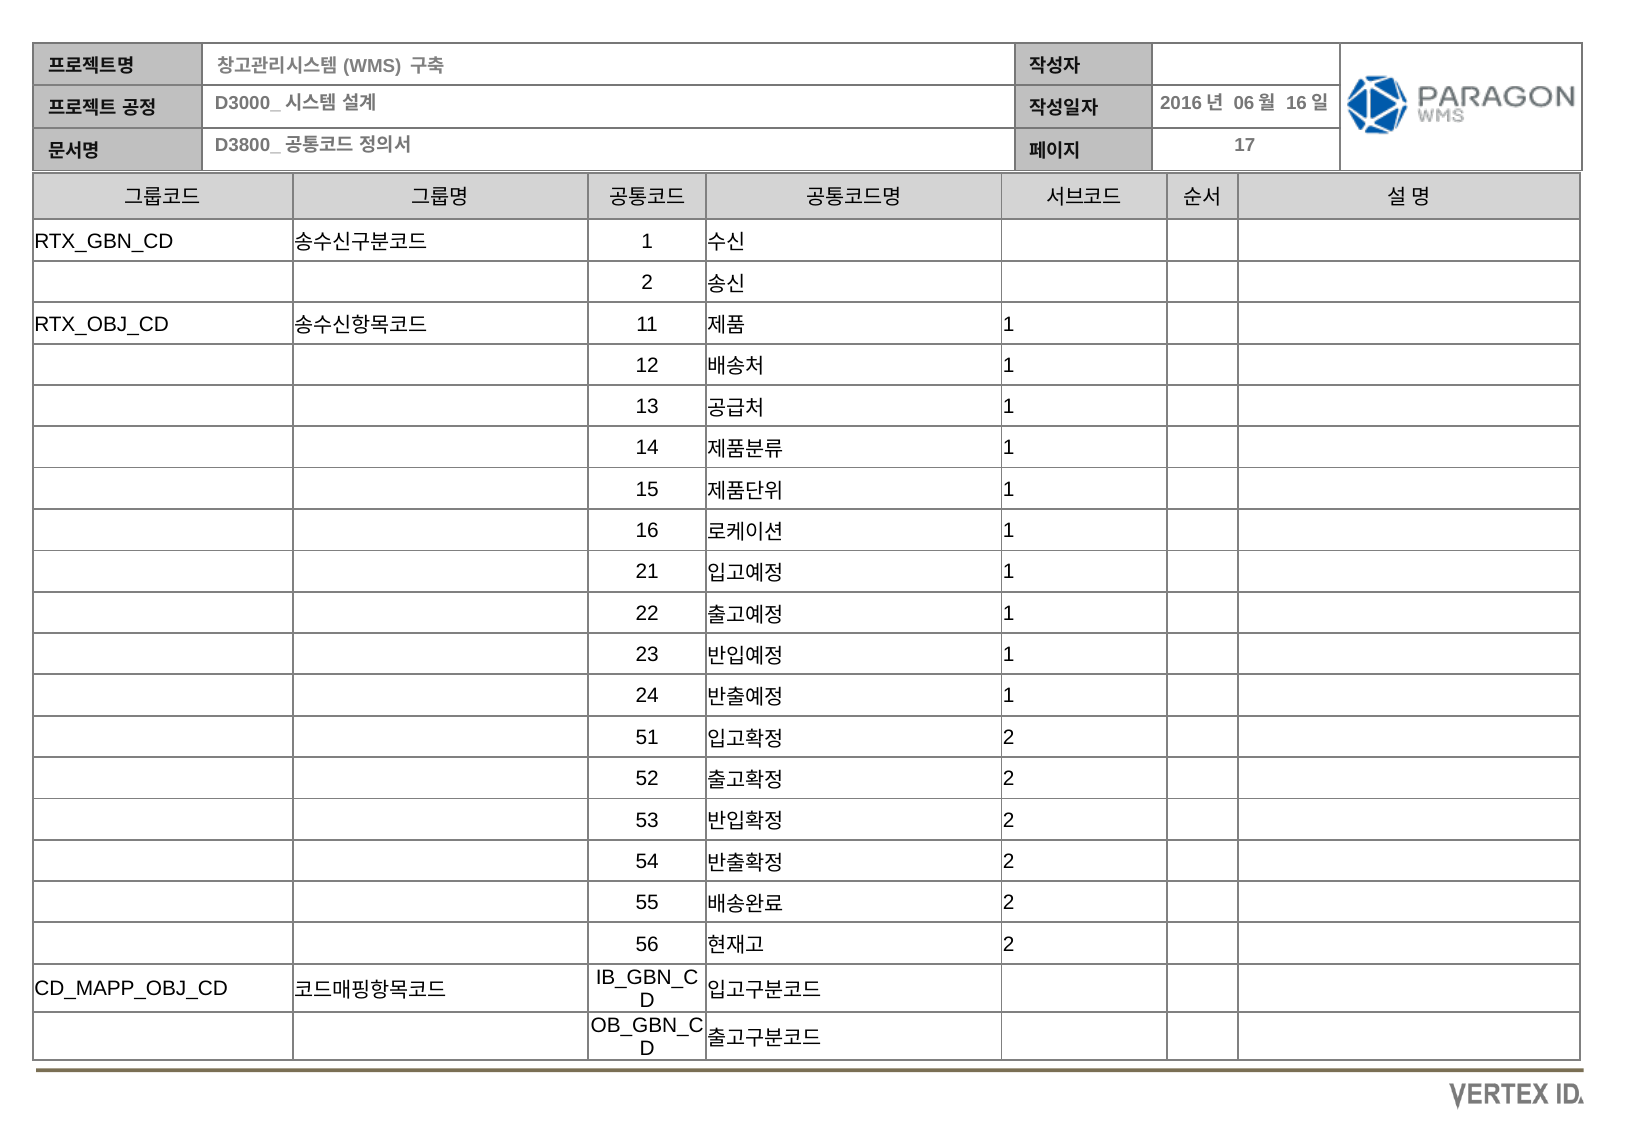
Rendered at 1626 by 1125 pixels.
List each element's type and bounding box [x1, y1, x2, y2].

table_cell [34, 758, 292, 798]
table_cell [294, 1013, 587, 1059]
table_cell [1239, 923, 1579, 963]
table_cell [34, 965, 292, 1011]
table_header [707, 220, 1001, 260]
table_cell [294, 262, 587, 301]
table_cell [589, 551, 705, 591]
table_cell [707, 345, 1001, 384]
table_cell [1168, 1013, 1237, 1059]
picture [1342, 74, 1582, 137]
table_header [1002, 220, 1166, 260]
table_cell [1168, 882, 1237, 921]
text_box [1126, 83, 1363, 121]
table_cell [294, 345, 587, 384]
table_cell [1168, 965, 1237, 1011]
table_cell [1239, 717, 1579, 756]
table_cell [1168, 593, 1237, 632]
table_cell [707, 551, 1001, 591]
table_header [34, 220, 292, 260]
table_cell [1239, 468, 1579, 508]
table_cell [34, 386, 292, 425]
table_cell [1002, 468, 1166, 508]
table_header [1002, 174, 1166, 218]
table_cell [34, 1013, 292, 1059]
table_cell [589, 675, 705, 715]
table_cell [1002, 758, 1166, 798]
table_cell [294, 965, 587, 1011]
table_cell [1168, 675, 1237, 715]
table_cell [707, 303, 1001, 343]
table_cell [1239, 551, 1579, 591]
table_cell [294, 799, 587, 839]
table_cell [589, 799, 705, 839]
table_cell [1239, 386, 1579, 425]
table_cell [294, 468, 587, 508]
table_cell [1239, 345, 1579, 384]
table_cell [1168, 468, 1237, 508]
table_cell [294, 675, 587, 715]
table_cell [707, 923, 1001, 963]
table_cell [1002, 882, 1166, 921]
table_cell [707, 675, 1001, 715]
table_cell [707, 634, 1001, 673]
table_cell [34, 841, 292, 880]
table_cell [34, 510, 292, 550]
table_header [294, 174, 587, 218]
table_cell [589, 593, 705, 632]
table_cell [294, 386, 587, 425]
table_cell [589, 965, 705, 1011]
table_cell [589, 634, 705, 673]
table_cell [294, 510, 587, 550]
table_header [34, 174, 292, 218]
table_cell [589, 427, 705, 467]
table_cell [294, 717, 587, 756]
table_cell [294, 923, 587, 963]
table_cell [707, 510, 1001, 550]
table_cell [589, 1013, 705, 1059]
table_cell [1002, 427, 1166, 467]
table_cell [1239, 882, 1579, 921]
table_cell [1239, 262, 1579, 301]
table_cell [1239, 799, 1579, 839]
table_cell [589, 717, 705, 756]
table_cell [1239, 965, 1579, 1011]
table_cell [589, 882, 705, 921]
table_cell [1002, 1013, 1166, 1059]
table_cell [1168, 717, 1237, 756]
table_header [707, 174, 1001, 218]
table_cell [1239, 427, 1579, 467]
table_cell [294, 303, 587, 343]
table_cell [589, 345, 705, 384]
table_cell [34, 799, 292, 839]
table_cell [707, 717, 1001, 756]
table_cell [1168, 427, 1237, 467]
table_cell [589, 262, 705, 301]
table_cell [589, 923, 705, 963]
table_cell [294, 882, 587, 921]
table_cell [707, 468, 1001, 508]
table_cell [1168, 758, 1237, 798]
table_cell [1239, 593, 1579, 632]
table_cell [707, 593, 1001, 632]
table_cell [1002, 386, 1166, 425]
table_cell [1239, 841, 1579, 880]
table_cell [34, 593, 292, 632]
table_cell [707, 965, 1001, 1011]
table_header [1239, 220, 1579, 260]
table_cell [34, 303, 292, 343]
table_cell [707, 427, 1001, 467]
table_cell [1002, 303, 1166, 343]
table_cell [1002, 841, 1166, 880]
table_cell [34, 717, 292, 756]
table_cell [1168, 345, 1237, 384]
table_cell [1002, 799, 1166, 839]
table_cell [707, 262, 1001, 301]
table_cell [1168, 551, 1237, 591]
table_cell [707, 841, 1001, 880]
table_cell [1239, 758, 1579, 798]
table_cell [34, 882, 292, 921]
table_cell [1002, 510, 1166, 550]
table_cell [34, 923, 292, 963]
table_cell [34, 675, 292, 715]
table_cell [1168, 634, 1237, 673]
table_cell [294, 551, 587, 591]
table_cell [1002, 965, 1166, 1011]
table_header [1239, 174, 1579, 218]
table_cell [1168, 262, 1237, 301]
table_cell [1239, 303, 1579, 343]
table_cell [1002, 717, 1166, 756]
table_cell [1002, 634, 1166, 673]
table_cell [1168, 510, 1237, 550]
table_cell [1168, 923, 1237, 963]
table_cell [589, 303, 705, 343]
table_cell [1002, 262, 1166, 301]
table_cell [1002, 593, 1166, 632]
table_cell [1168, 841, 1237, 880]
table_cell [294, 427, 587, 467]
table_cell [707, 386, 1001, 425]
table_cell [1002, 345, 1166, 384]
table_header [589, 220, 705, 260]
table_header [1168, 174, 1237, 218]
table_cell [34, 262, 292, 301]
table_cell [1168, 799, 1237, 839]
table_cell [707, 1013, 1001, 1059]
table_cell [294, 593, 587, 632]
table_cell [294, 634, 587, 673]
table_cell [1239, 1013, 1579, 1059]
table_cell [34, 345, 292, 384]
table_cell [1002, 551, 1166, 591]
table_cell [1168, 386, 1237, 425]
table_cell [34, 468, 292, 508]
table_header [589, 174, 705, 218]
table_cell [589, 510, 705, 550]
table_cell [589, 841, 705, 880]
table_cell [34, 551, 292, 591]
table_cell [294, 758, 587, 798]
table_header [1168, 220, 1237, 260]
table_cell [707, 758, 1001, 798]
table_cell [589, 386, 705, 425]
table_cell [1168, 303, 1237, 343]
table_cell [1002, 675, 1166, 715]
table_cell [1239, 634, 1579, 673]
table_cell [34, 634, 292, 673]
table_cell [34, 427, 292, 467]
table_cell [589, 468, 705, 508]
table_cell [1239, 675, 1579, 715]
table_cell [707, 882, 1001, 921]
table_cell [707, 799, 1001, 839]
table_cell [1239, 510, 1579, 550]
table_cell [294, 841, 587, 880]
table_header [294, 220, 587, 260]
table_cell [589, 758, 705, 798]
table_cell [1002, 923, 1166, 963]
